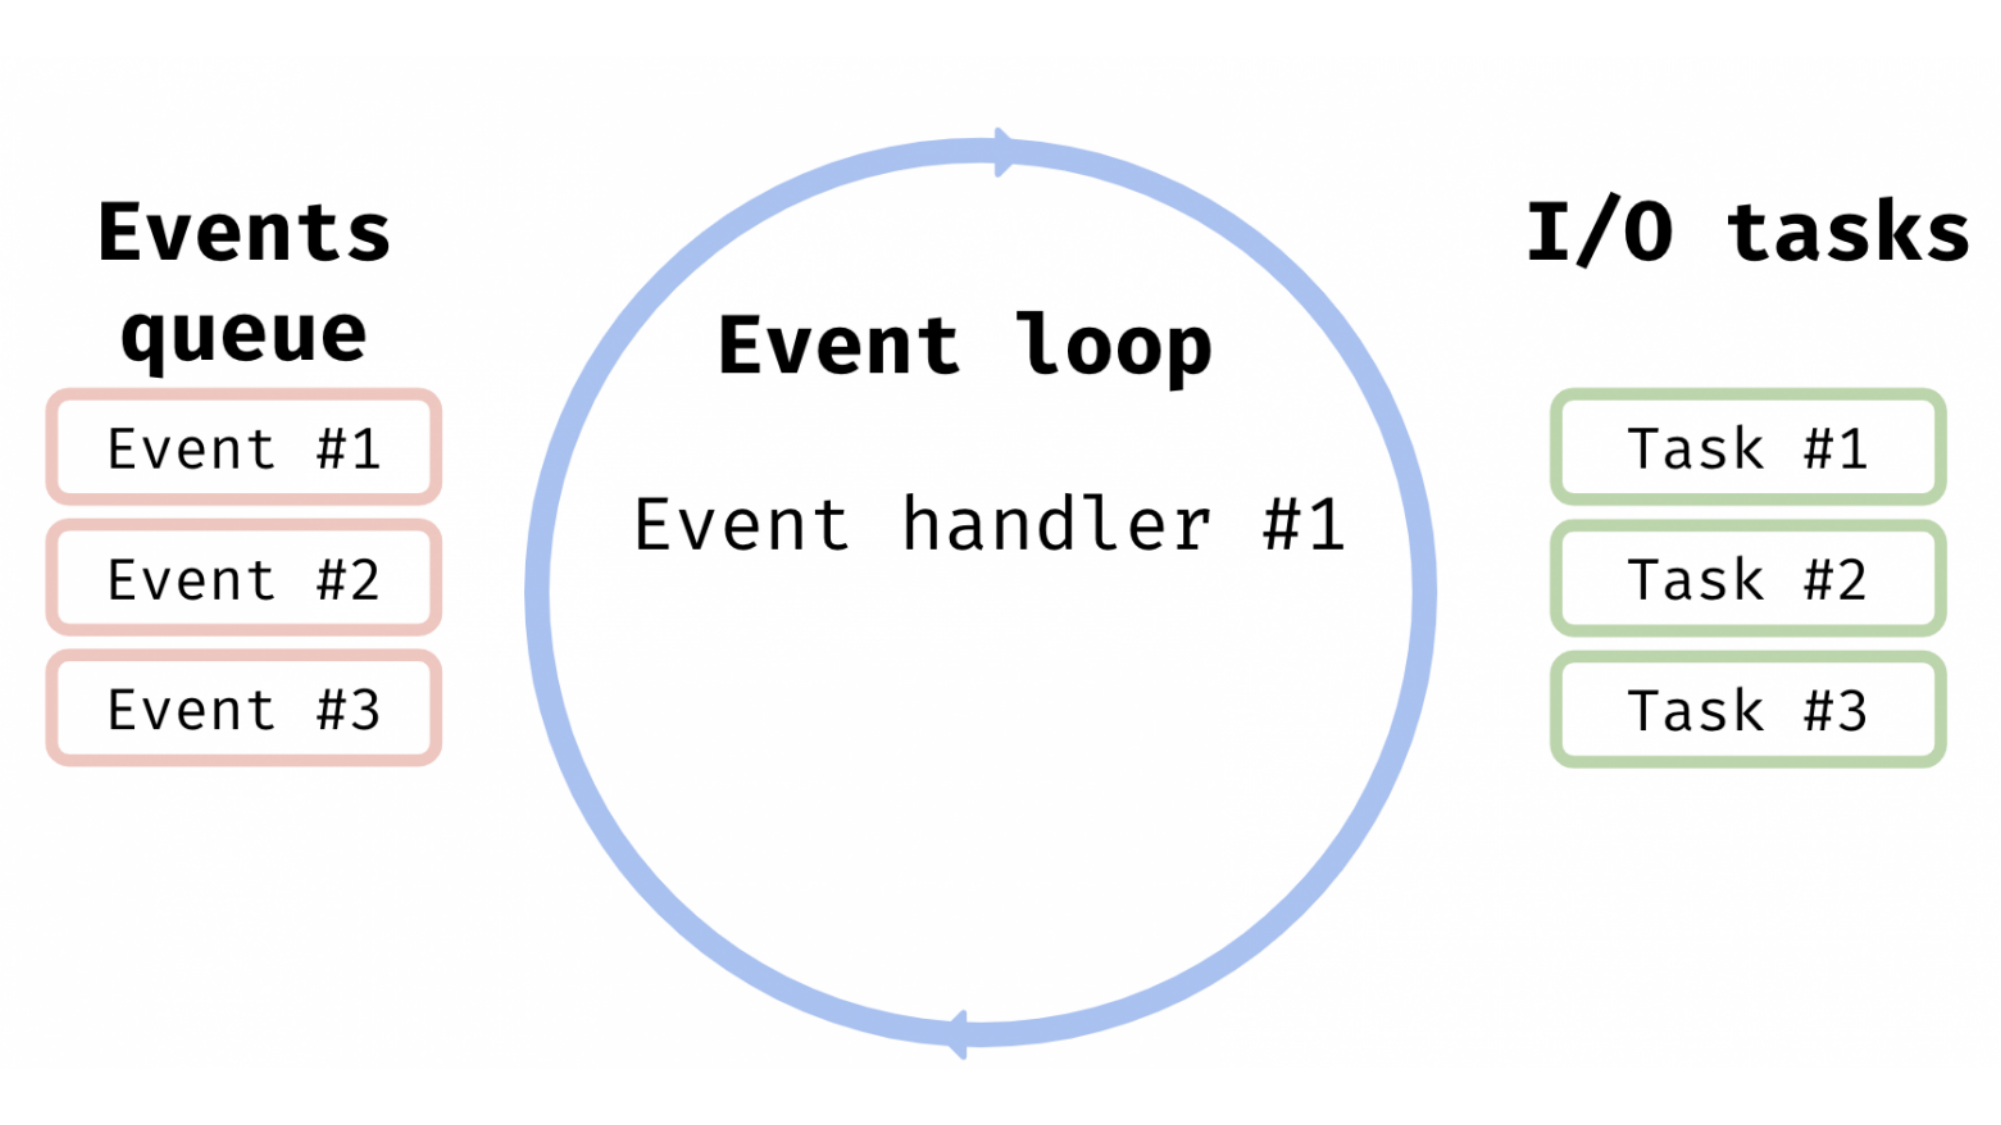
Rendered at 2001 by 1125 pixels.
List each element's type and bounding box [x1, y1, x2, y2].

picture [0, 56, 2000, 1069]
